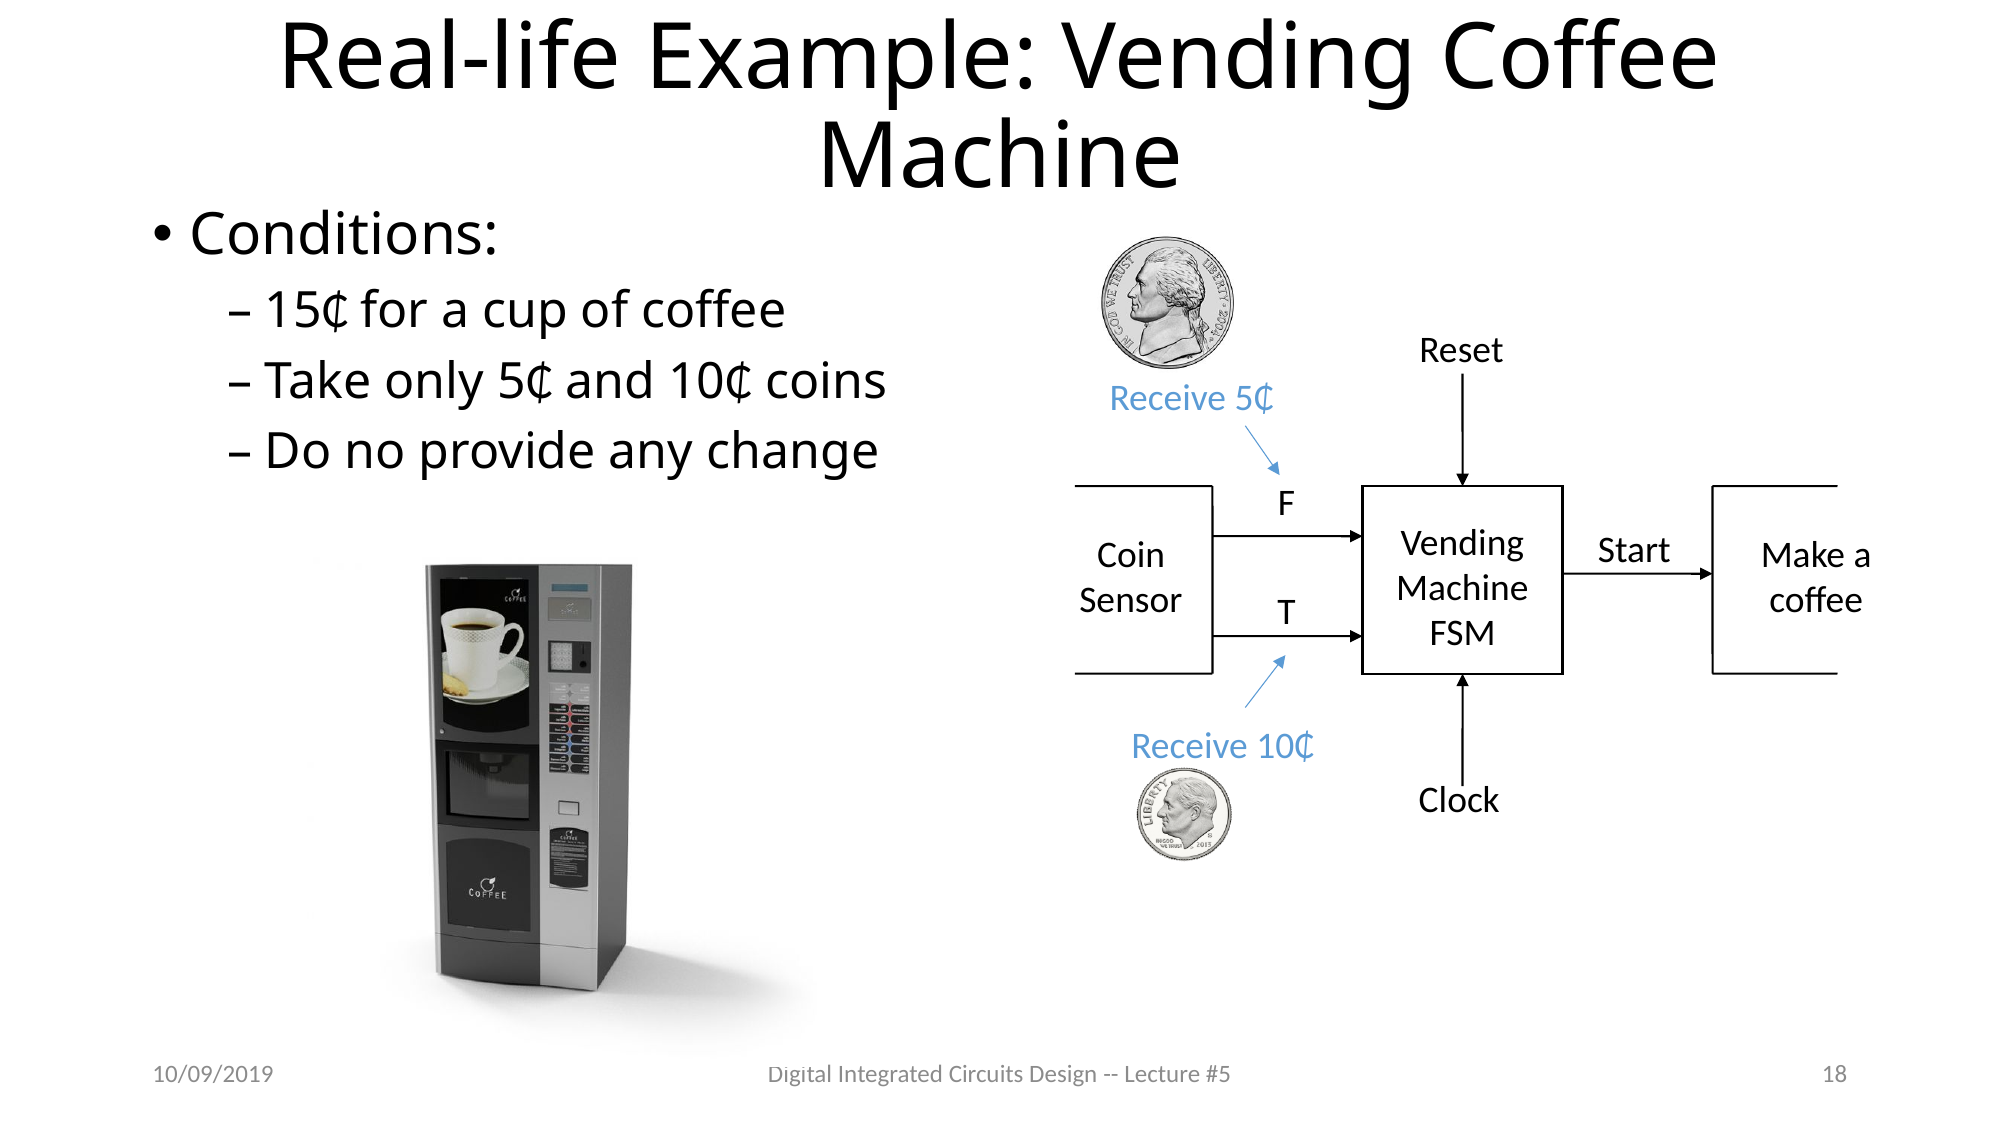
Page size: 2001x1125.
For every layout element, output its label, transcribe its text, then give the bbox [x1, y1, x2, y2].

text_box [1073, 486, 1213, 674]
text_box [1114, 655, 1331, 774]
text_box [1093, 365, 1290, 476]
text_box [1562, 536, 1713, 591]
picture [283, 533, 817, 1067]
picture [1136, 766, 1232, 862]
list Conditions: 15₵ for a cup of coffee Take only 5₵ and 10₵ coins Do no provide any change [137, 197, 997, 494]
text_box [1362, 486, 1563, 674]
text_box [1712, 486, 1900, 674]
picture [1097, 232, 1241, 373]
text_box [1412, 336, 1511, 487]
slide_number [137, 1042, 588, 1103]
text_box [1424, 673, 1494, 841]
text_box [1212, 489, 1363, 544]
footer Digital Integrated Circuits Design -- Lecture #5 [662, 1042, 1338, 1103]
title Real-life Example: Vending Coffee Machine [137, 49, 1863, 168]
slide_number 18 [1412, 1042, 1863, 1103]
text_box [1212, 598, 1363, 653]
